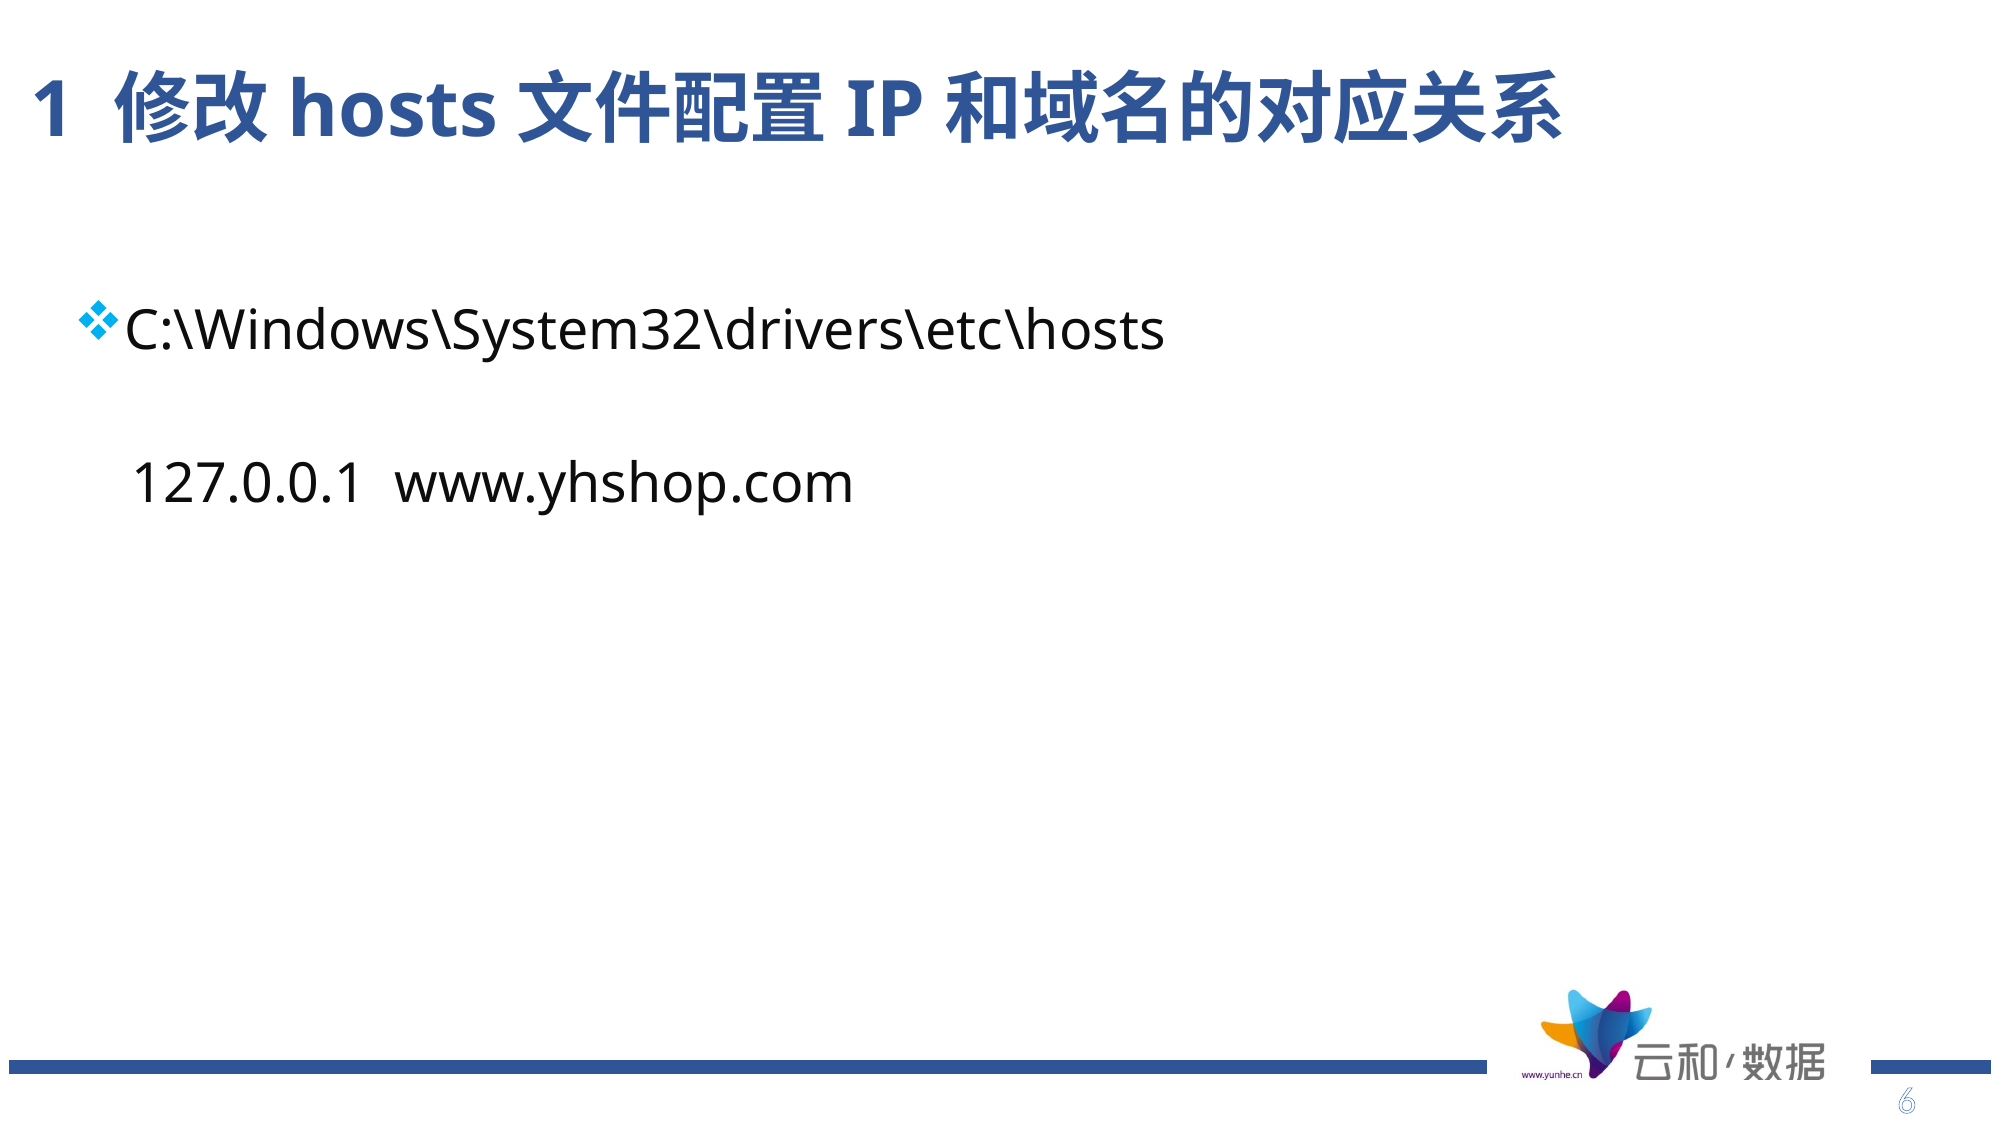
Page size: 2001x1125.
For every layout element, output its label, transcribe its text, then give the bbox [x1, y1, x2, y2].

text_box C:\Windows\System32\drivers\etc\hosts 127.0.0.1 www.yhshop.com [58, 200, 1979, 828]
text_box 1 修改hosts文件配置IP和域名的对应关系 [7, 42, 1900, 168]
picture [1504, 981, 1845, 1106]
